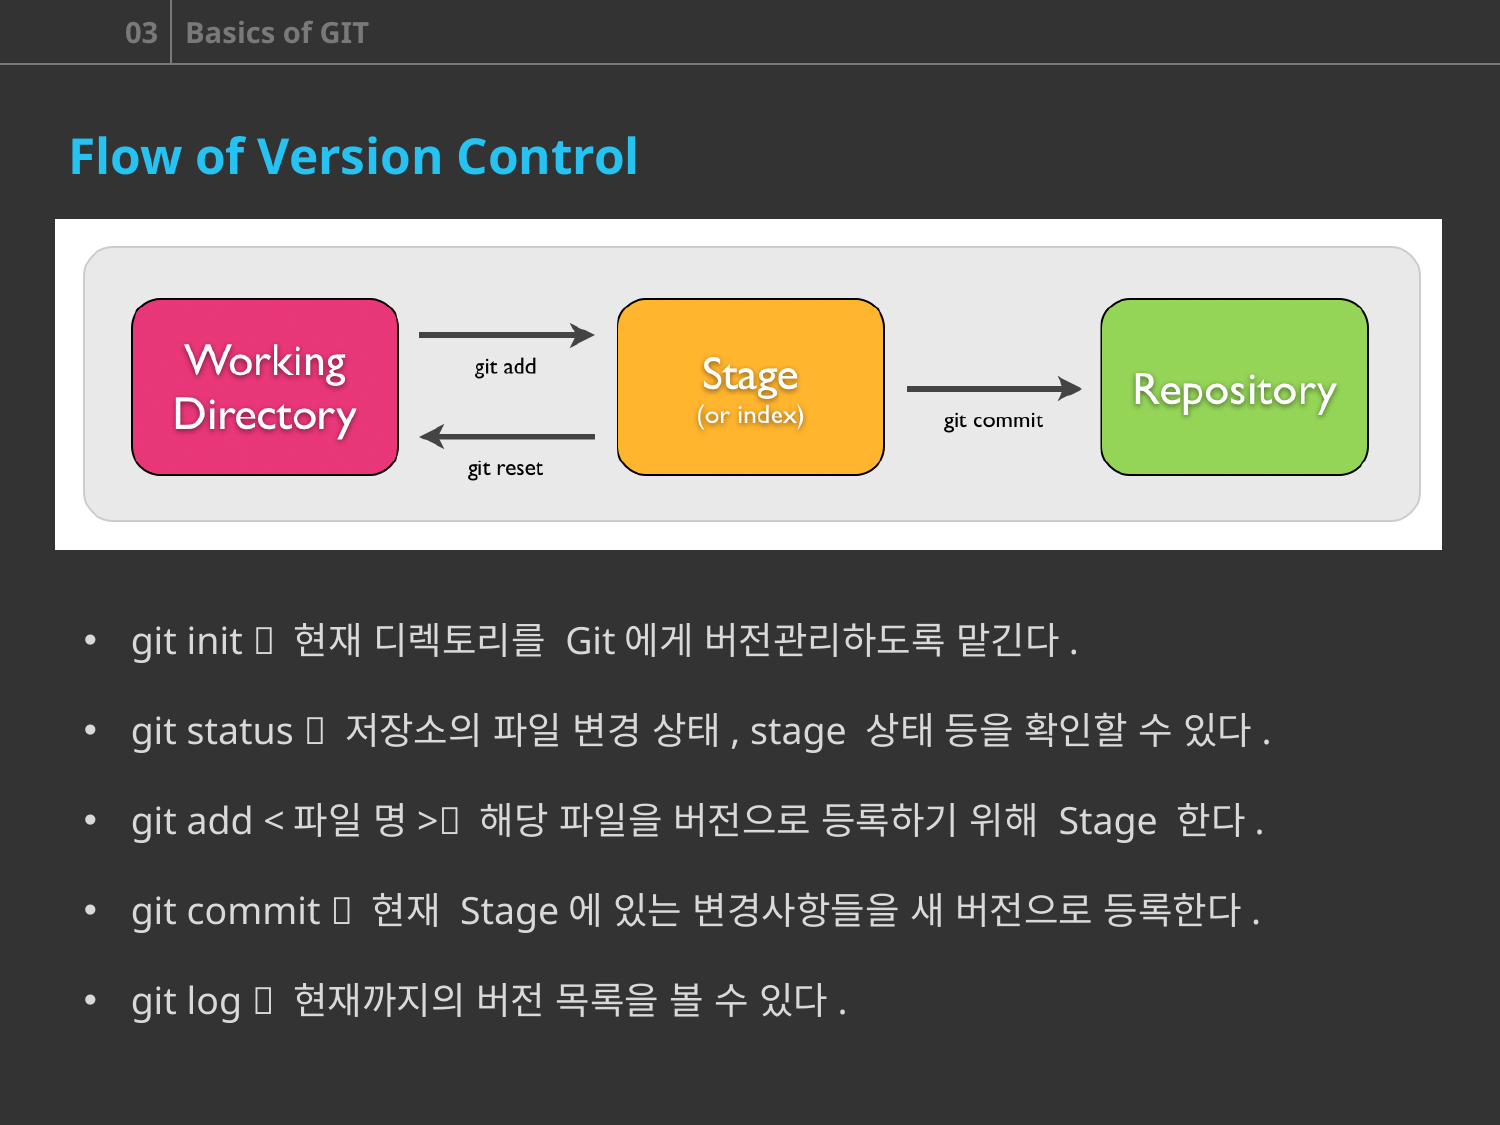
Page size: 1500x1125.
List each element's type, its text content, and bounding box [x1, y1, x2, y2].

picture [54, 219, 1442, 550]
text_box git init  현재 디렉토리를 Git에게 버전관리하도록 맡긴다. git status  저장소의 파일 변경 상태, stage 상태 등을 확인할 수 있다. git add <파일 명> 해당 파일을 버전으로 등록하기 위해 Stage 한다. git commit  현재 Stage에 있는 변경사항들을 새 버전으로 등록한다. git log  현재까지의 버전 목록을 볼 수 있다. [69, 609, 1428, 1030]
list Flow of Version Control [53, 113, 774, 197]
